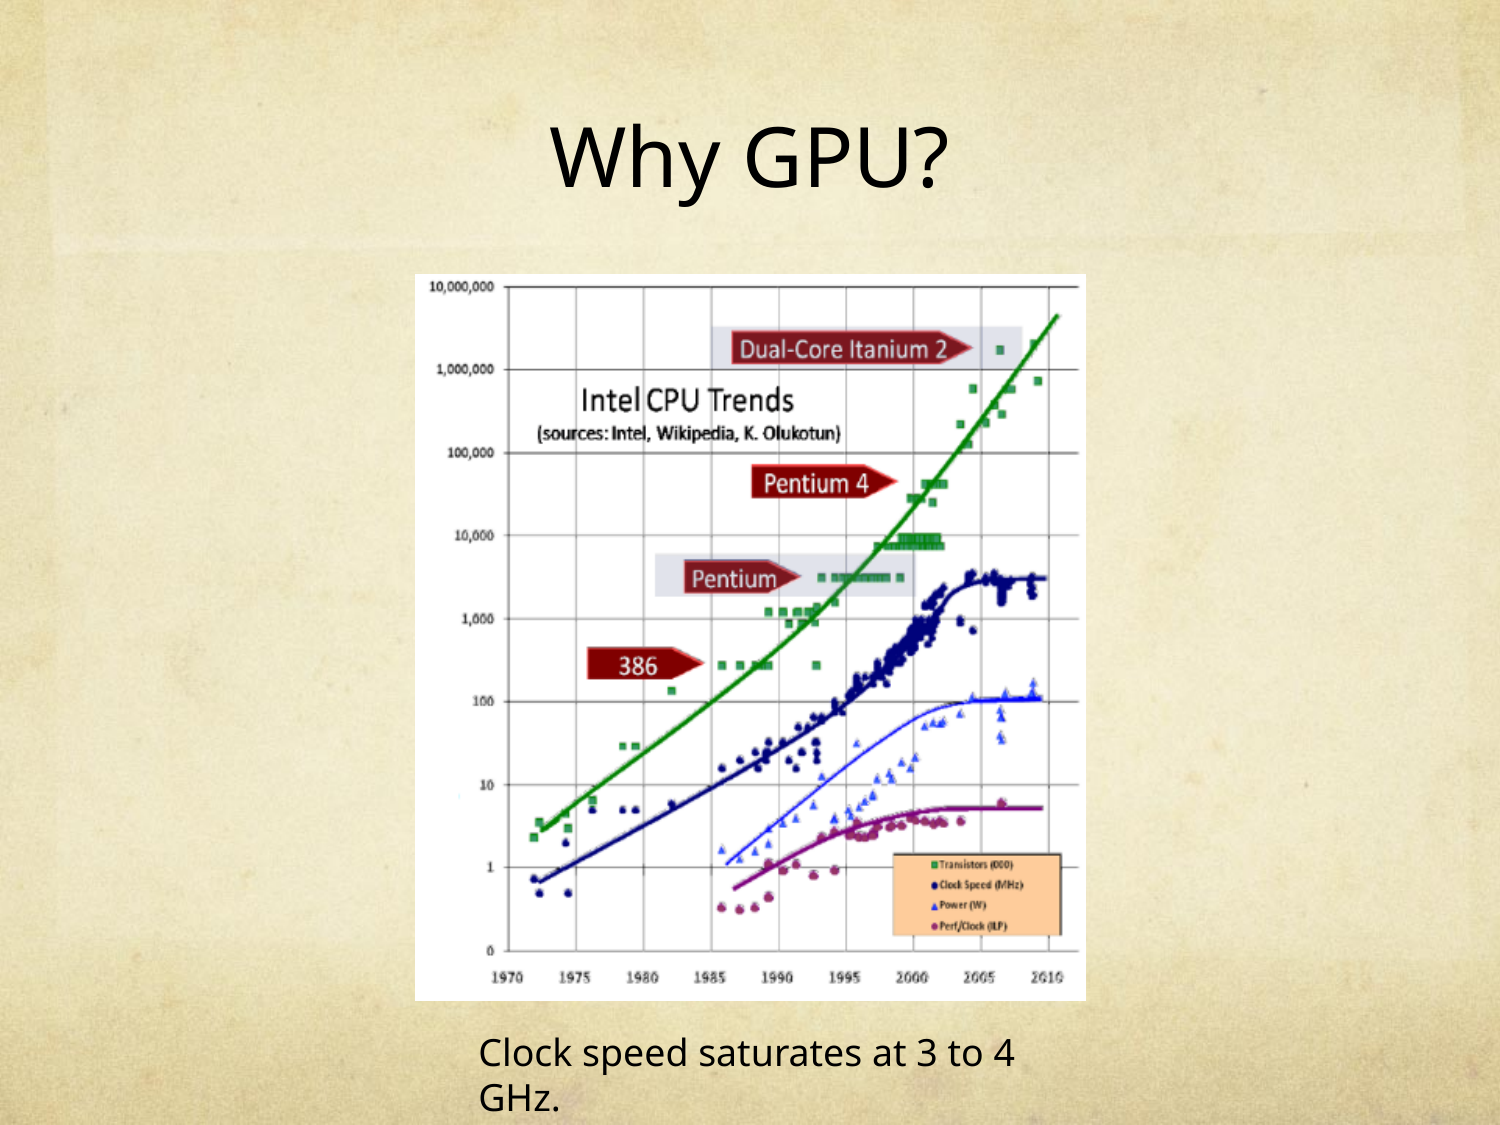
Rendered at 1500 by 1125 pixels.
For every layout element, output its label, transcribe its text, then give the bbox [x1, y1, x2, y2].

picture [0, 0, 1500, 1125]
text_box Clock speed saturates at 3 to 4 GHz. [463, 1021, 1037, 1125]
title Why GPU? [150, 82, 1350, 225]
